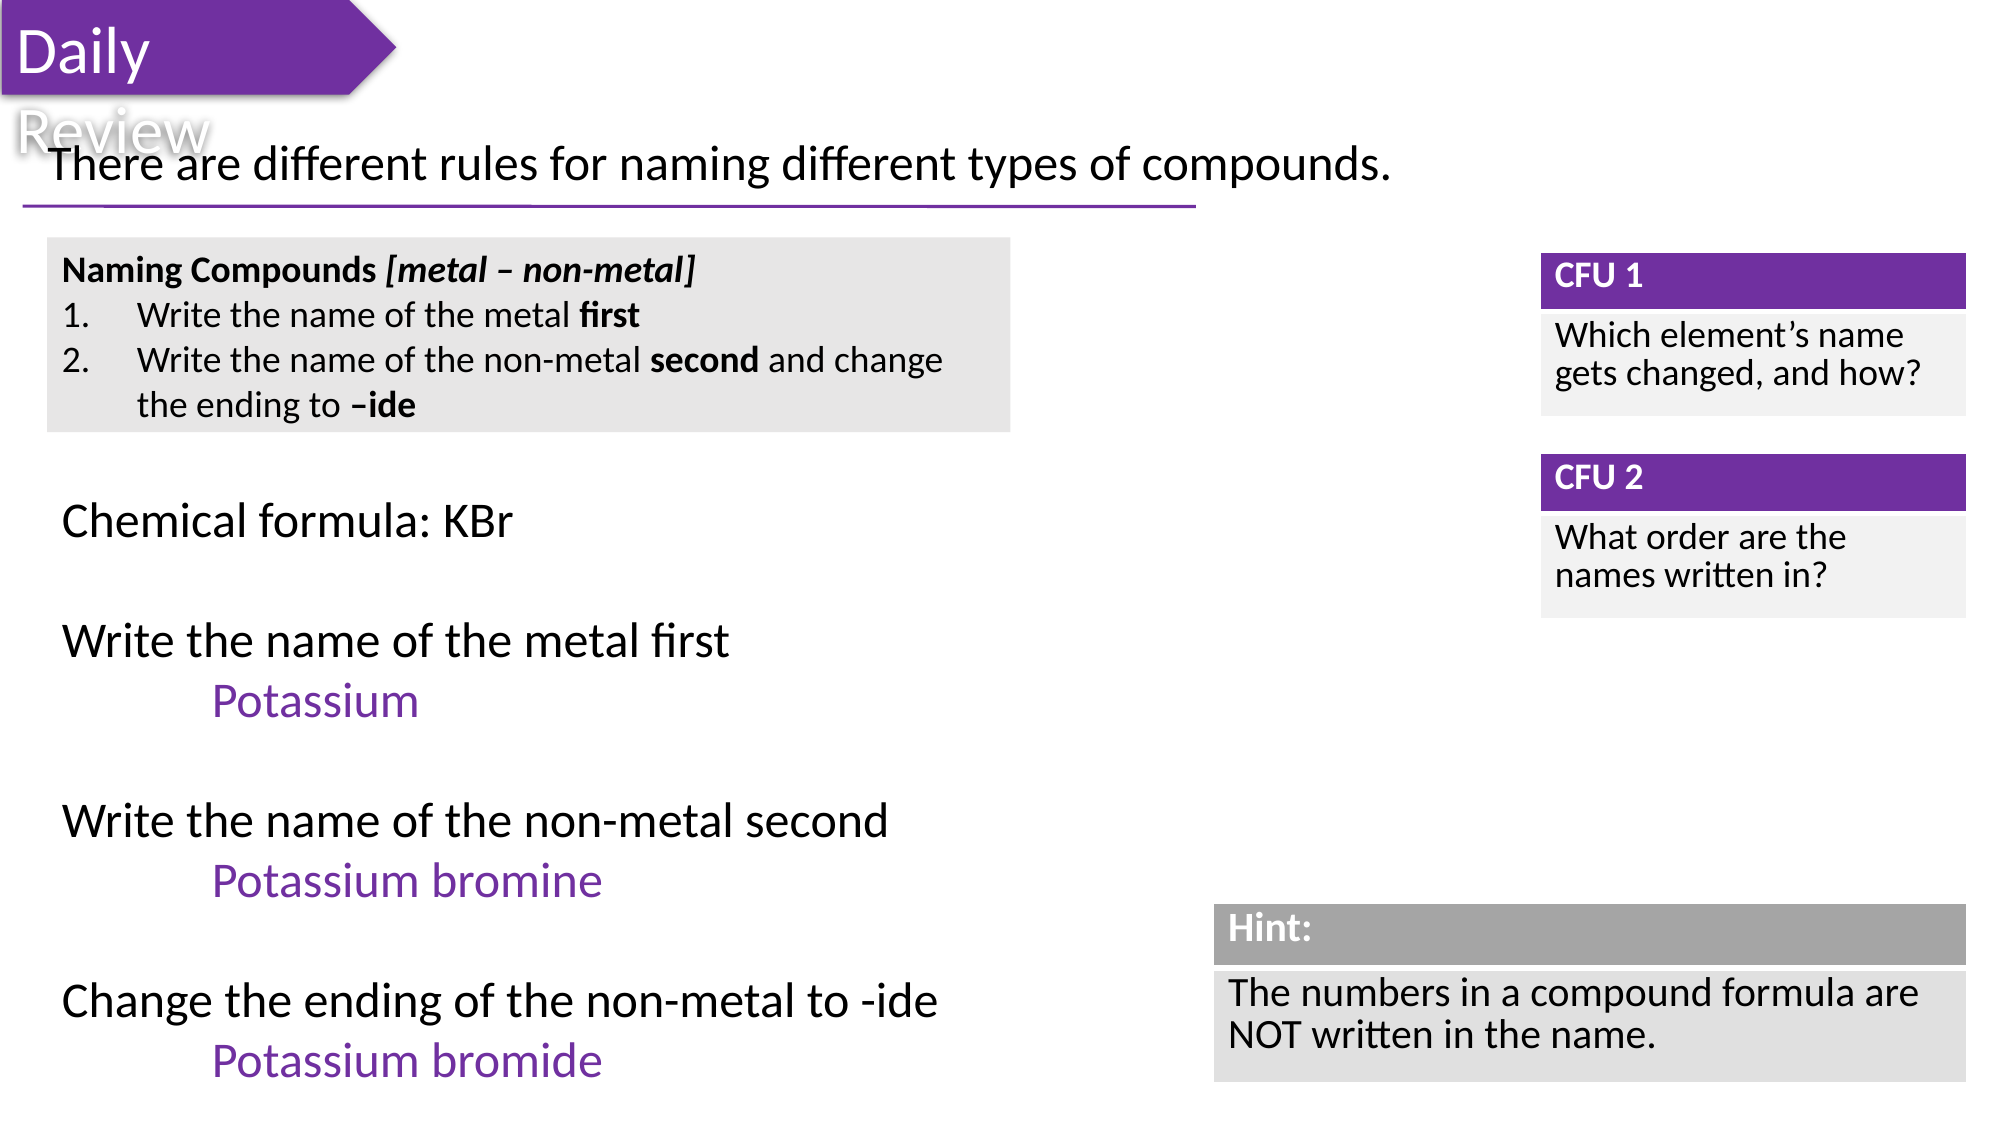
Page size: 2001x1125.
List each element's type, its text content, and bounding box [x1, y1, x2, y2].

text_box Chemical formula: KBr Write the name of the metal first Potassium Write the name of the non-metal second Potassium bromine Change the ending of the non-metal to -ide Potassium bromide [47, 479, 1196, 1095]
text_box Naming Compounds [metal – non-metal] Write the name of the metal first Write the name of the non-metal second and change the ending to –ide [47, 237, 1011, 433]
table_cell The numbers in a compound formula are NOT written in the name. [1214, 971, 1966, 1082]
table_header Hint: [1214, 904, 1966, 965]
text_box There are different rules for naming different types of compounds. [32, 123, 1450, 199]
text_box Daily Review [1, 0, 397, 95]
table_cell What order are the names written in? [1541, 516, 1966, 618]
table_header CFU 2 [1541, 454, 1966, 511]
table_header CFU 1 [1541, 253, 1966, 309]
table_cell Which element’s name gets changed, and how? [1541, 314, 1966, 416]
